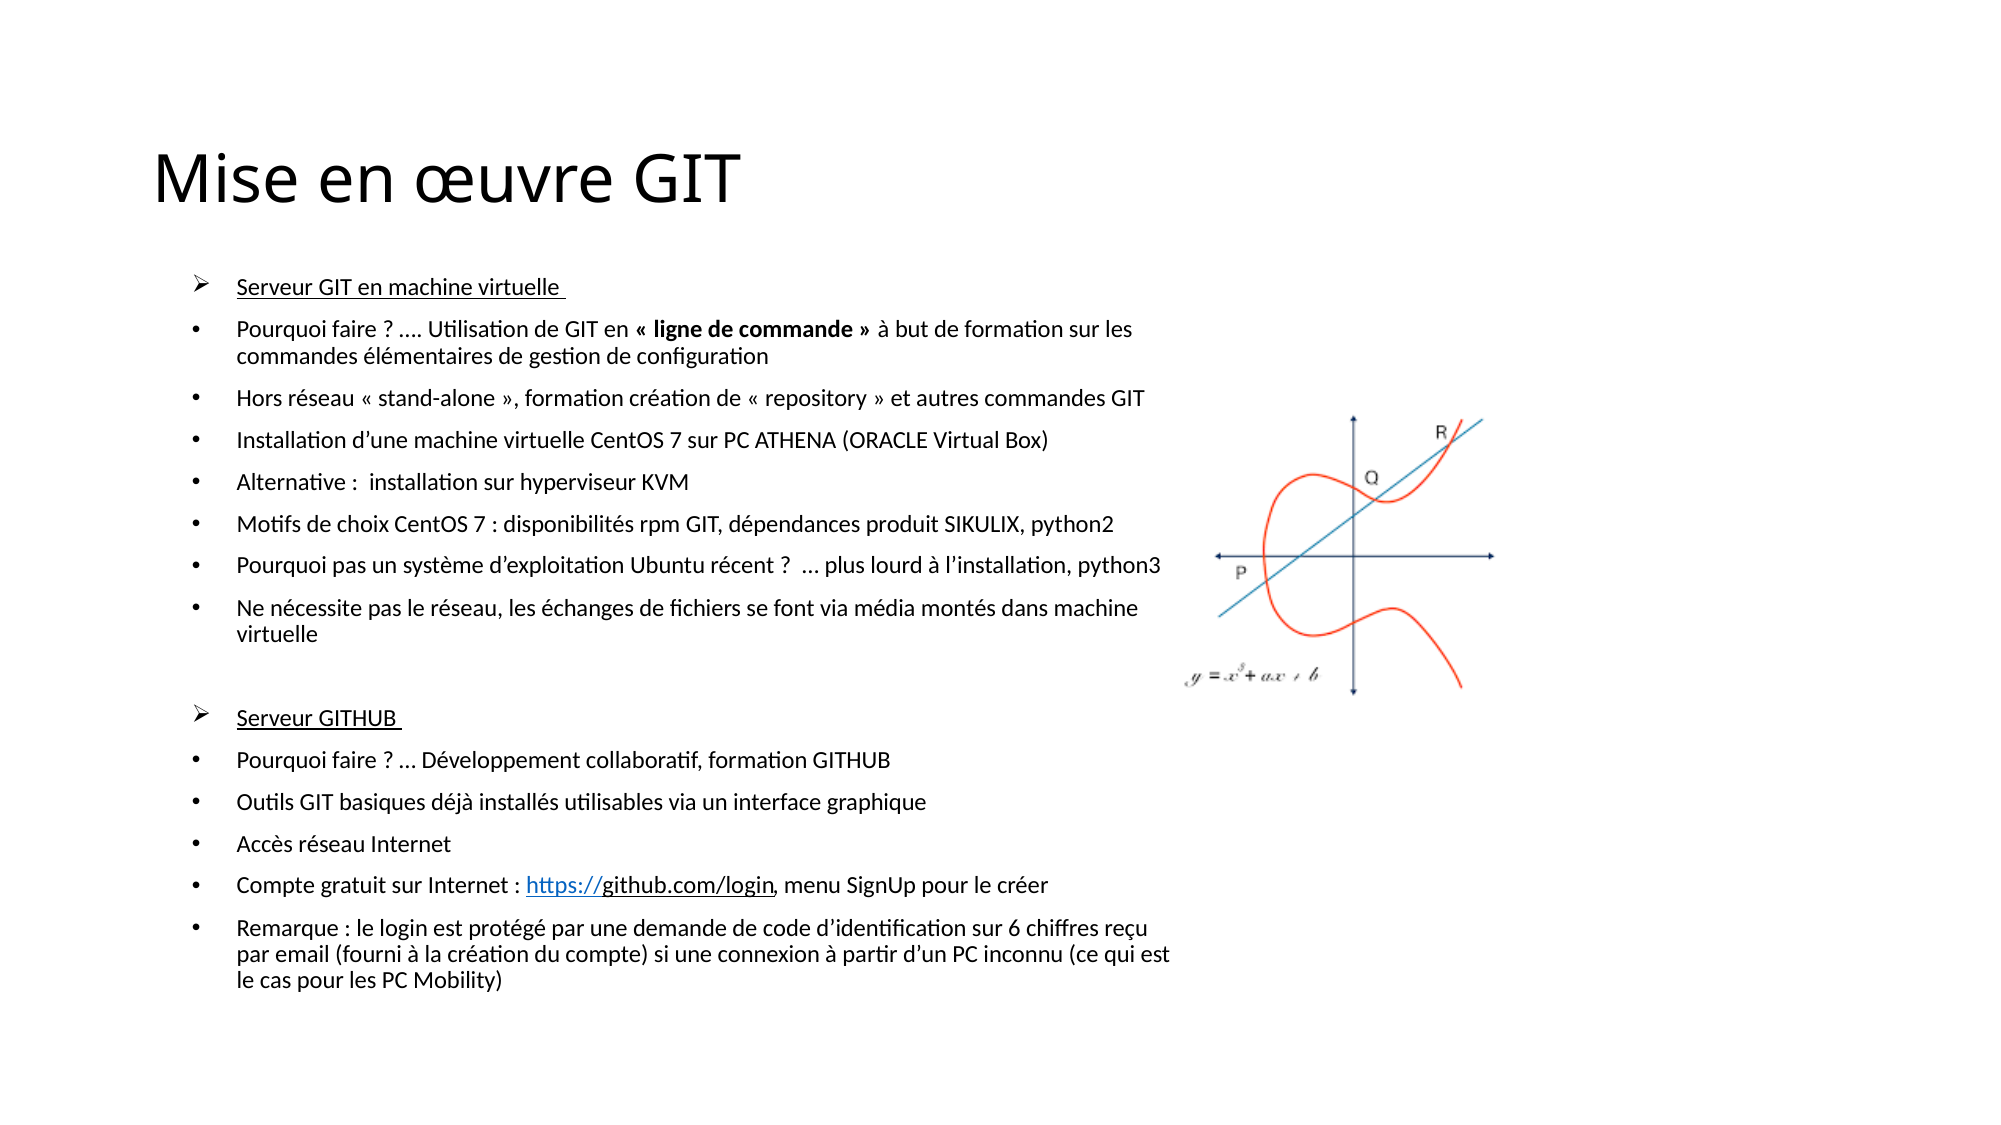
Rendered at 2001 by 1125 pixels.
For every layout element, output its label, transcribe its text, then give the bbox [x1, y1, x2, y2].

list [1166, 399, 1547, 724]
title Mise en œuvre GIT [137, 75, 783, 225]
list Serveur GIT en machine virtuelle Pourquoi faire ? …. Utilisation de GIT en « ligne de commande » à but de formation sur les commandes élémentaires de gestion de configuration Hors réseau « stand-alone », formation création de « repository » et autres commandes GIT Installation d’une machine virtuelle CentOS 7 sur PC ATHENA (ORACLE Virtual Box) Alternative : installation sur hyperviseur KVM Motifs de choix CentOS 7 : disponibilités rpm GIT, dépendances produit SIKULIX, python2 Pourquoi pas un système d’exploitation Ubuntu récent ? … plus lourd à l’installation, python3 Ne nécessite pas le réseau, les échanges de fichiers se font via média montés dans machine virtuelle Serveur GITHUB Pourquoi faire ? … Développement collaboratif, formation GITHUB Outils GIT basiques déjà installés utilisables via un interface graphique Accès réseau Internet Compte gratuit sur Internet : https://github.com/login, menu SignUp pour le créer Remarque : le login est protégé par une demande de code d’identification sur 6 chiffres reçu par email (fourni à la création du compte) si une connexion à partir d’un PC inconnu (ce qui est le cas pour les PC Mobility) [176, 267, 1202, 1028]
